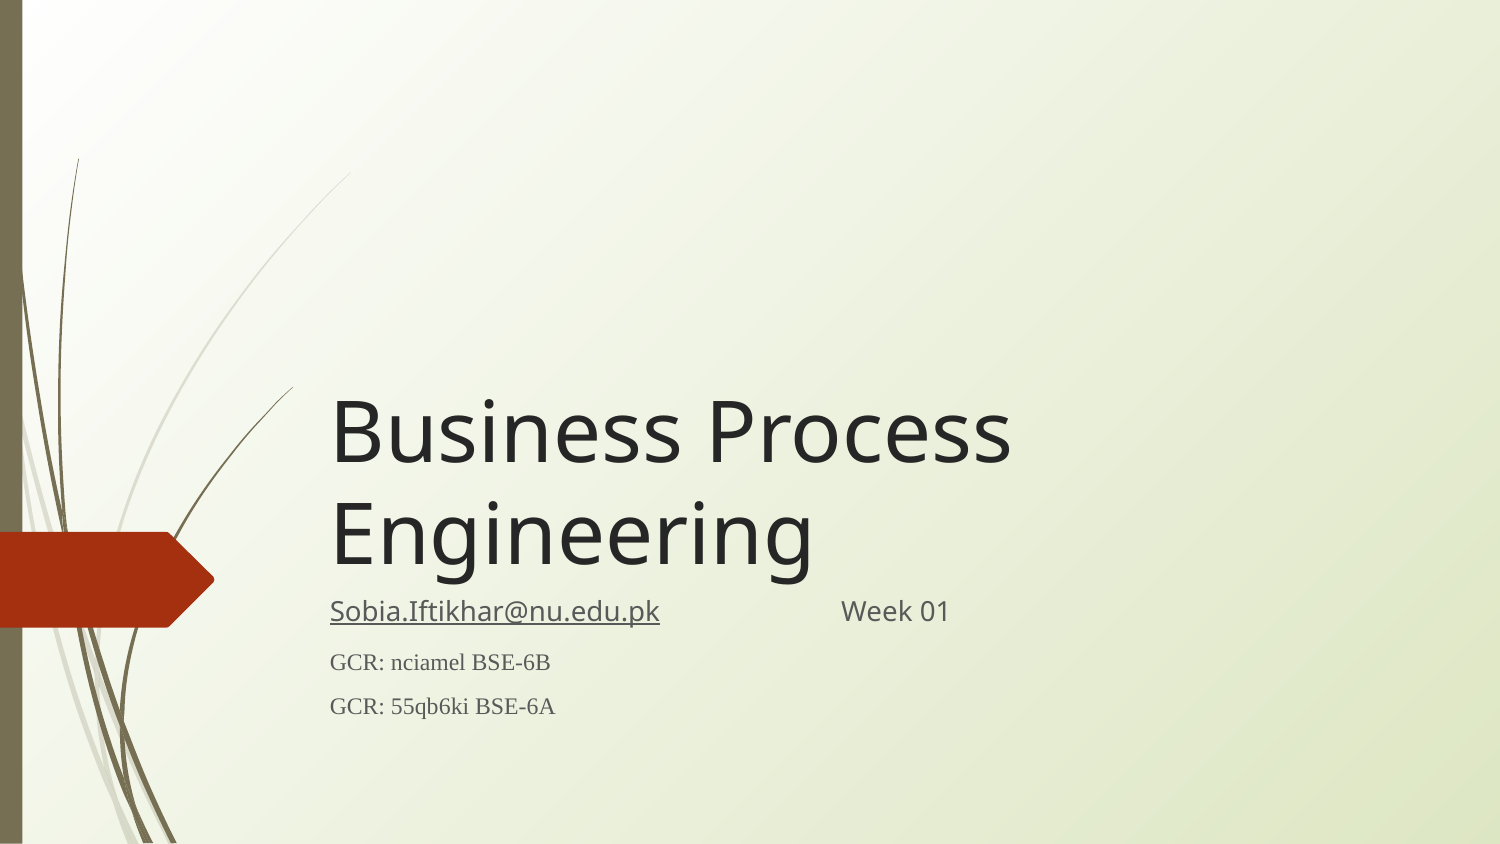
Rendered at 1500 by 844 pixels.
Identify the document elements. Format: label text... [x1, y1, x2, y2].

subtitle Sobia.Iftikhar@nu.edu.pk Week 01 GCR: nciamel BSE-6B GCR: 55qb6ki BSE-6A [318, 587, 1416, 727]
title Business Process Engineering [318, 309, 1416, 587]
